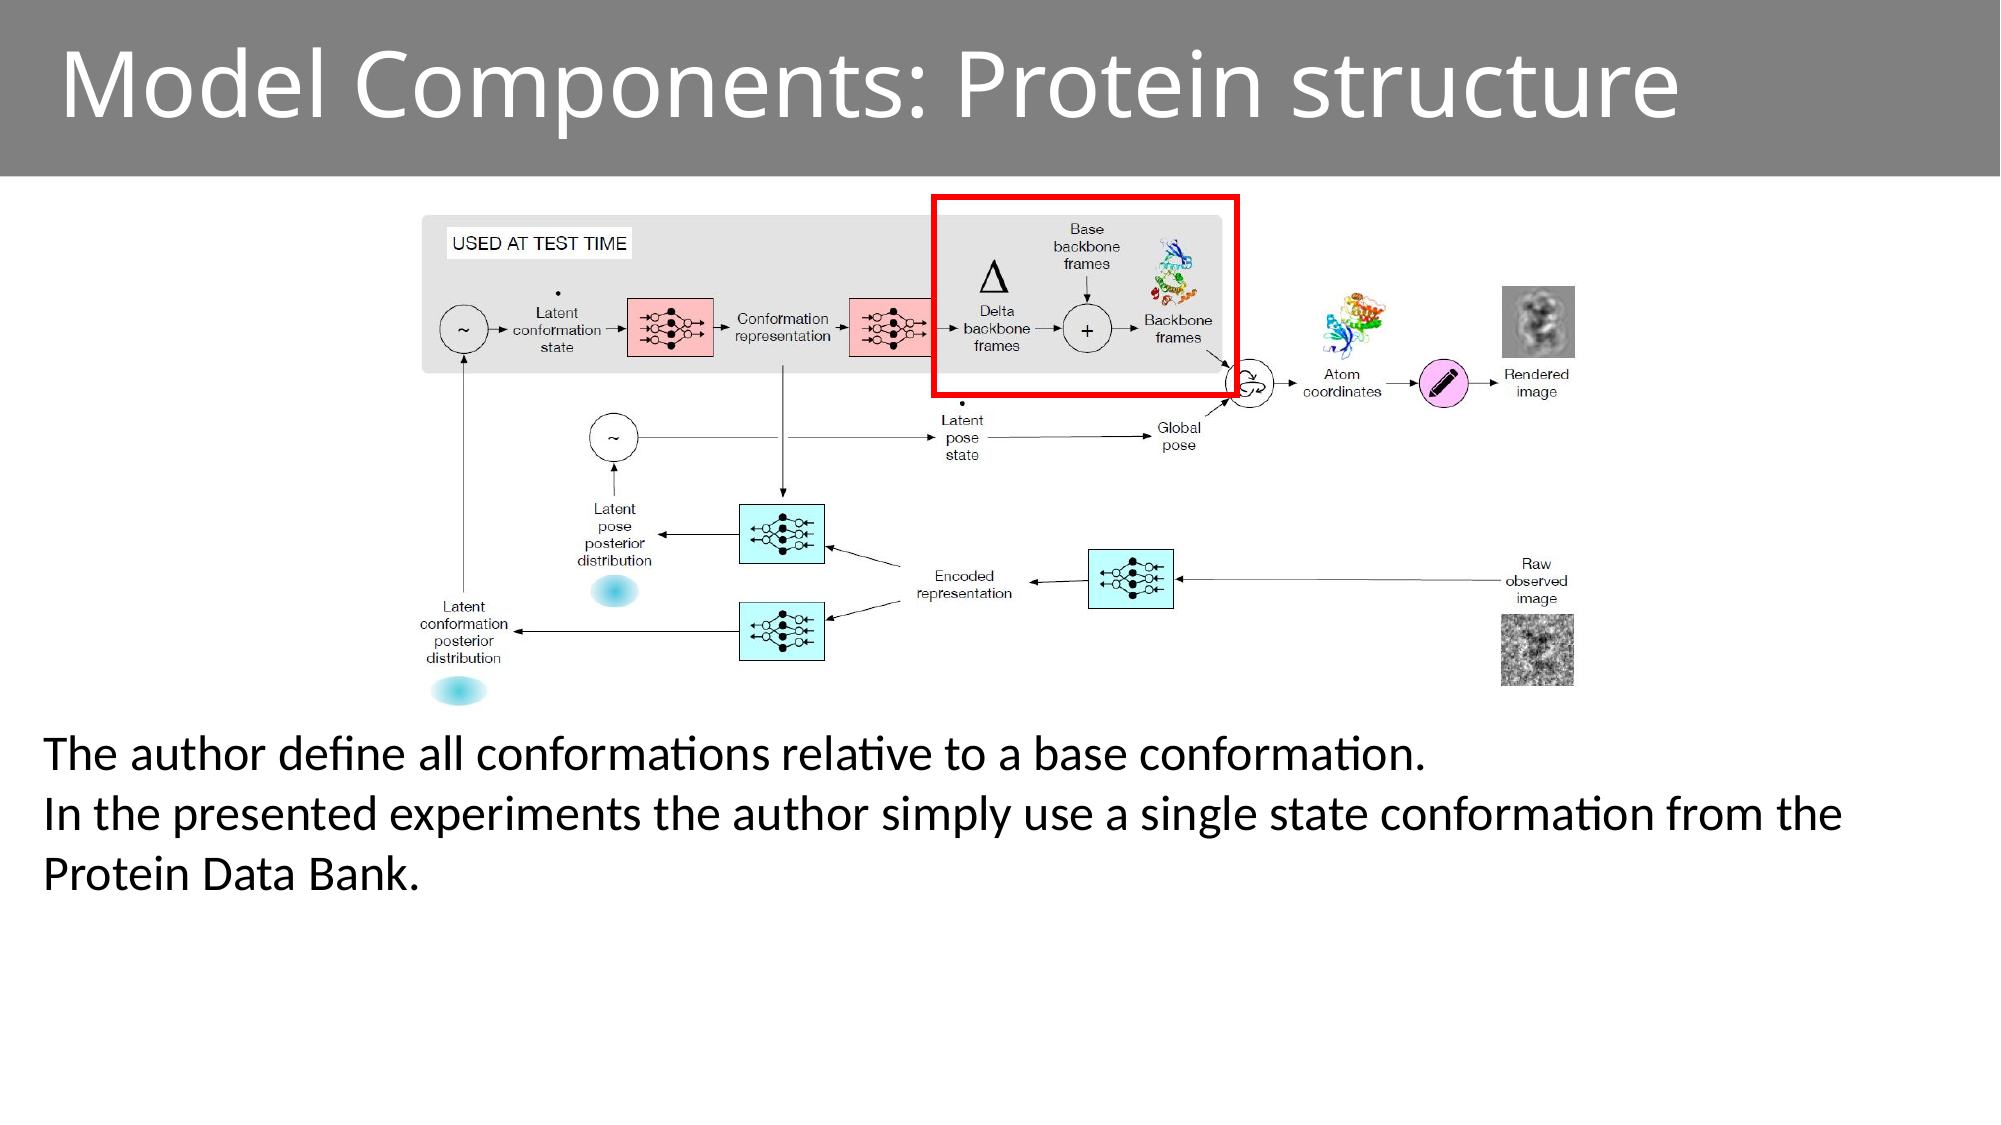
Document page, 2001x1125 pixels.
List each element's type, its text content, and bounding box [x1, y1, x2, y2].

text_box [0, 0, 2000, 177]
text_box [933, 196, 1238, 201]
text_box The author define all conformations relative to a base conformation. In the presented experiments the author simply use a single state conformation from the Protein Data Bank. [43, 719, 1958, 961]
picture [404, 201, 1596, 717]
title Model Components: Protein structure [43, 24, 1769, 152]
